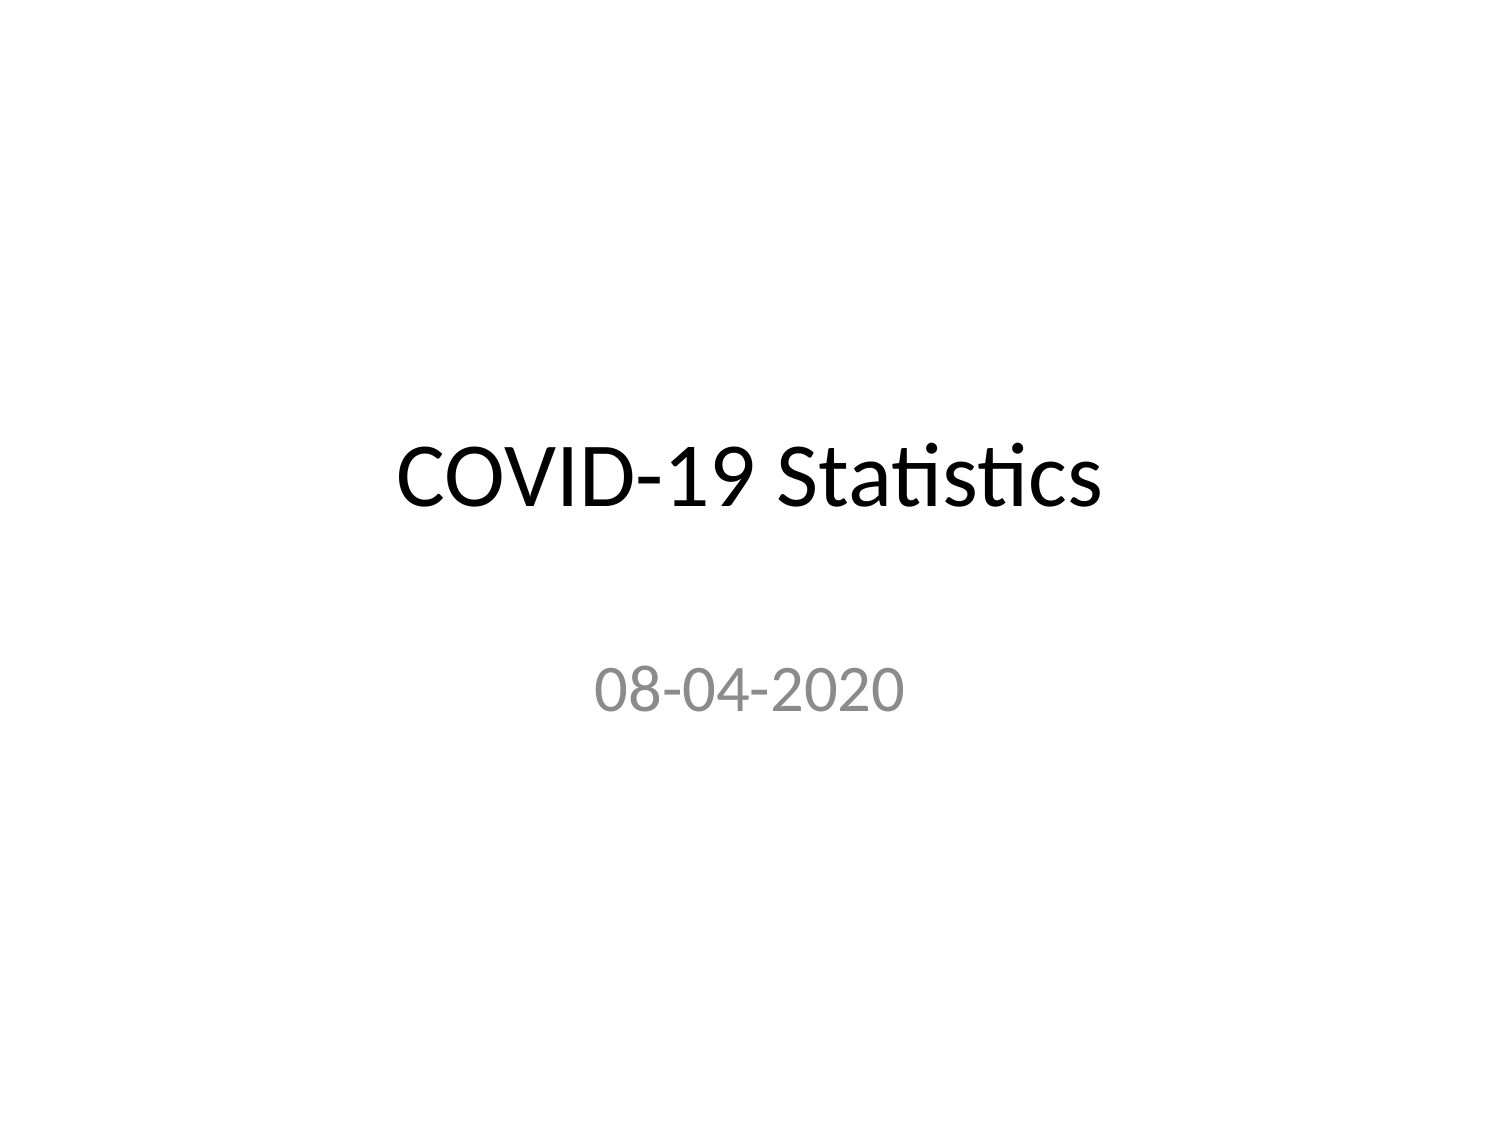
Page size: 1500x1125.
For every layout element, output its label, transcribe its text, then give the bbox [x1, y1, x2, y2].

title COVID-19 Statistics [112, 349, 1388, 591]
subtitle 08-04-2020 [225, 637, 1275, 925]
